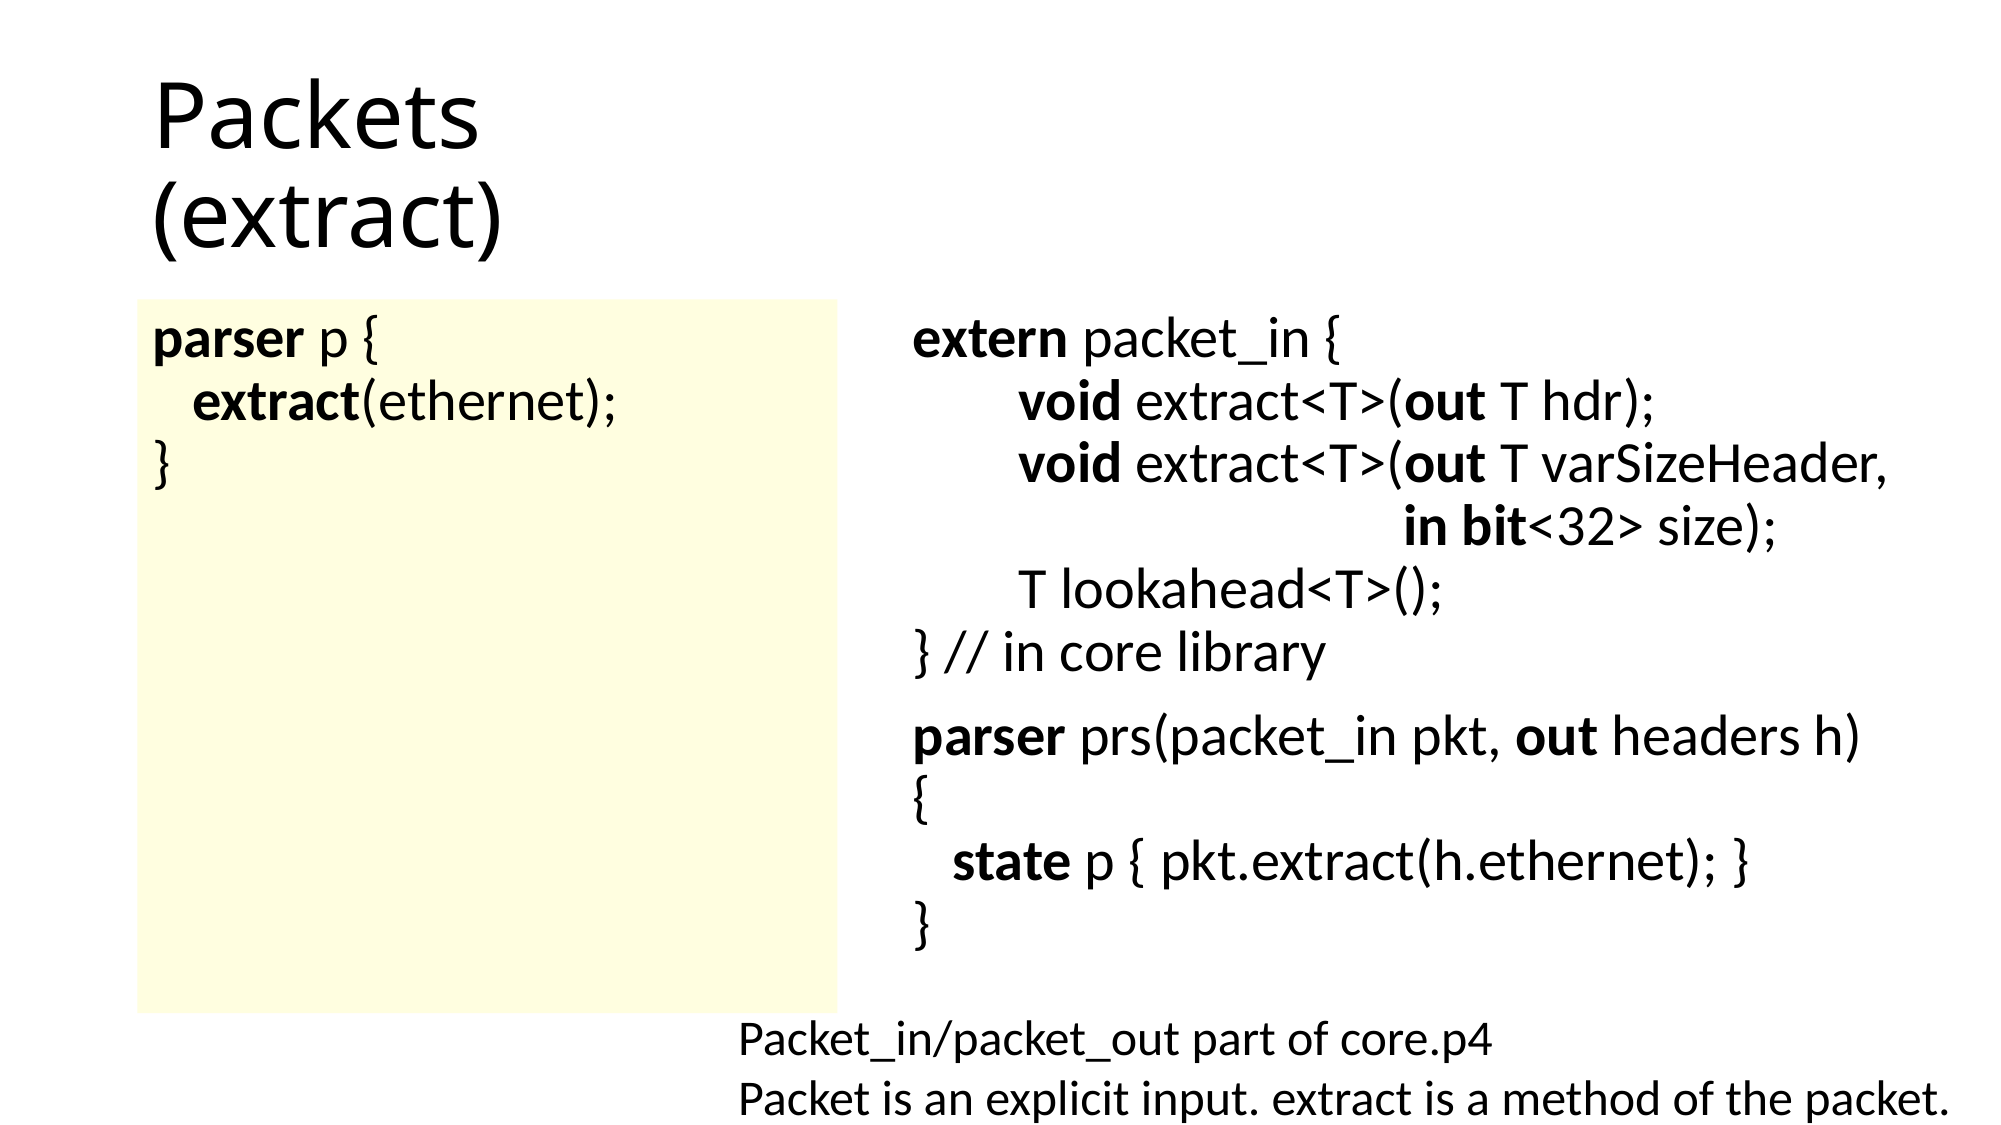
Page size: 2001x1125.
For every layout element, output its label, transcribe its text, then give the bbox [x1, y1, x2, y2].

list parser p { extract(ethernet); } [137, 299, 838, 1014]
list extern packet_in { void extract<T>(out T hdr); void extract<T>(out T varSizeHeader, in bit<32> size); T lookahead<T>(); } // in core library parser prs(packet_in pkt, out headers h) { state p { pkt.extract(h.ethernet); } } [897, 299, 1980, 1014]
title Packets (extract) [137, 59, 1863, 278]
text_box Packet_in/packet_out part of core.p4 Packet is an explicit input. extract is a method of the packet. [723, 997, 1967, 1125]
